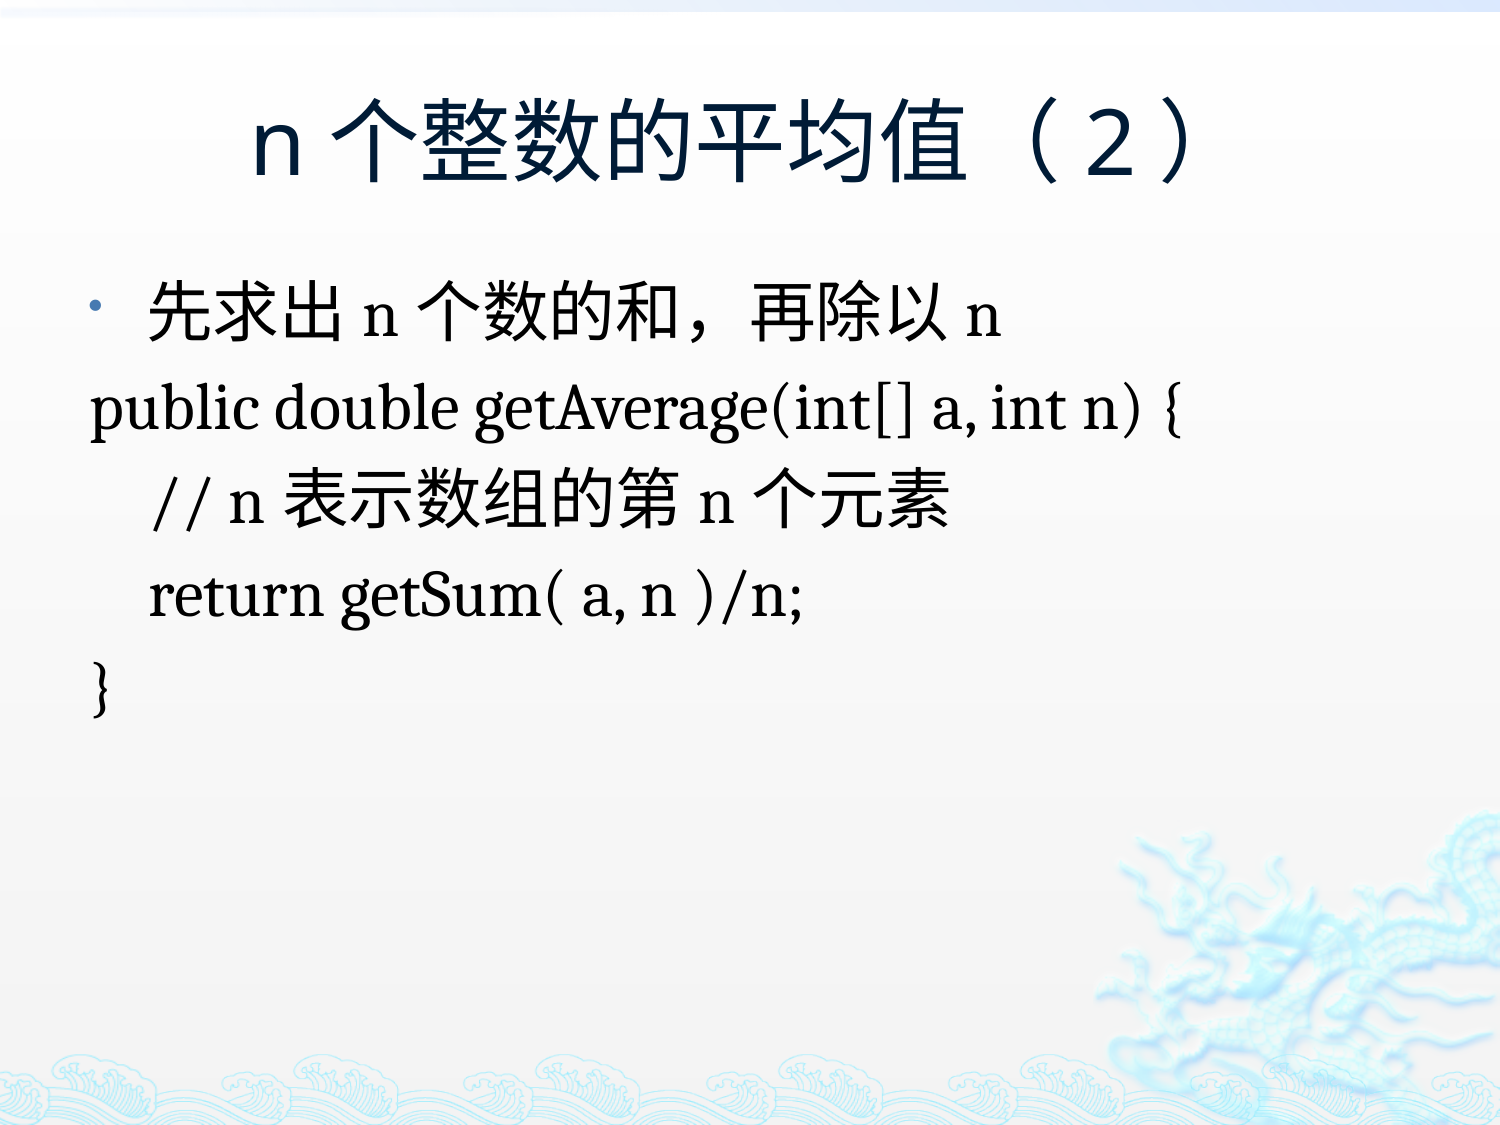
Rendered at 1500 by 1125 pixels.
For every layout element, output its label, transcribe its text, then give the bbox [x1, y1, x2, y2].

list 先求出n个数的和，再除以n public double getAverage(int[] a, int n) { // n表示数组的第n个元素 return getSum( a, n )/n; } [75, 262, 1425, 1005]
title n个整数的平均值（2） [75, 45, 1425, 233]
